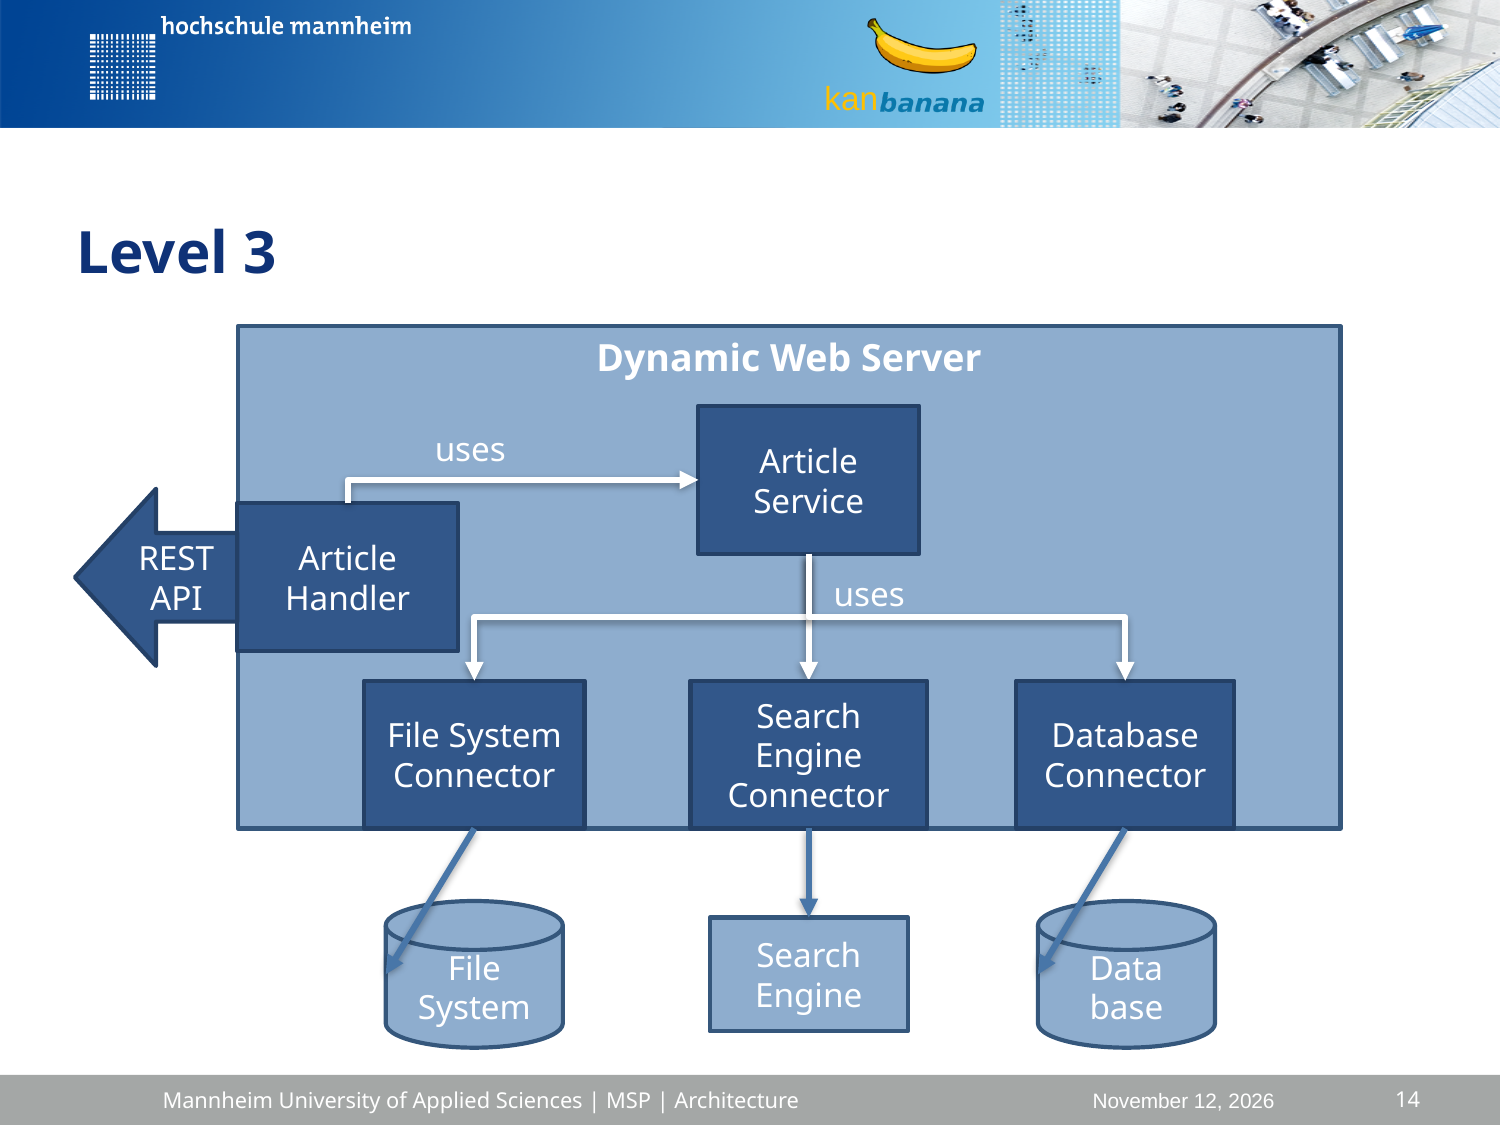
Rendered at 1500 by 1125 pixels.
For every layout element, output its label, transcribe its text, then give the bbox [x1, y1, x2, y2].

title Level 3 [76, 207, 1341, 324]
picture [0, 0, 1500, 128]
footer Mannheim University of Applied Sciences | MSP | Architecture [162, 1087, 1081, 1113]
slide_number 14 [1085, 1075, 1436, 1124]
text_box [74, 326, 1341, 1048]
